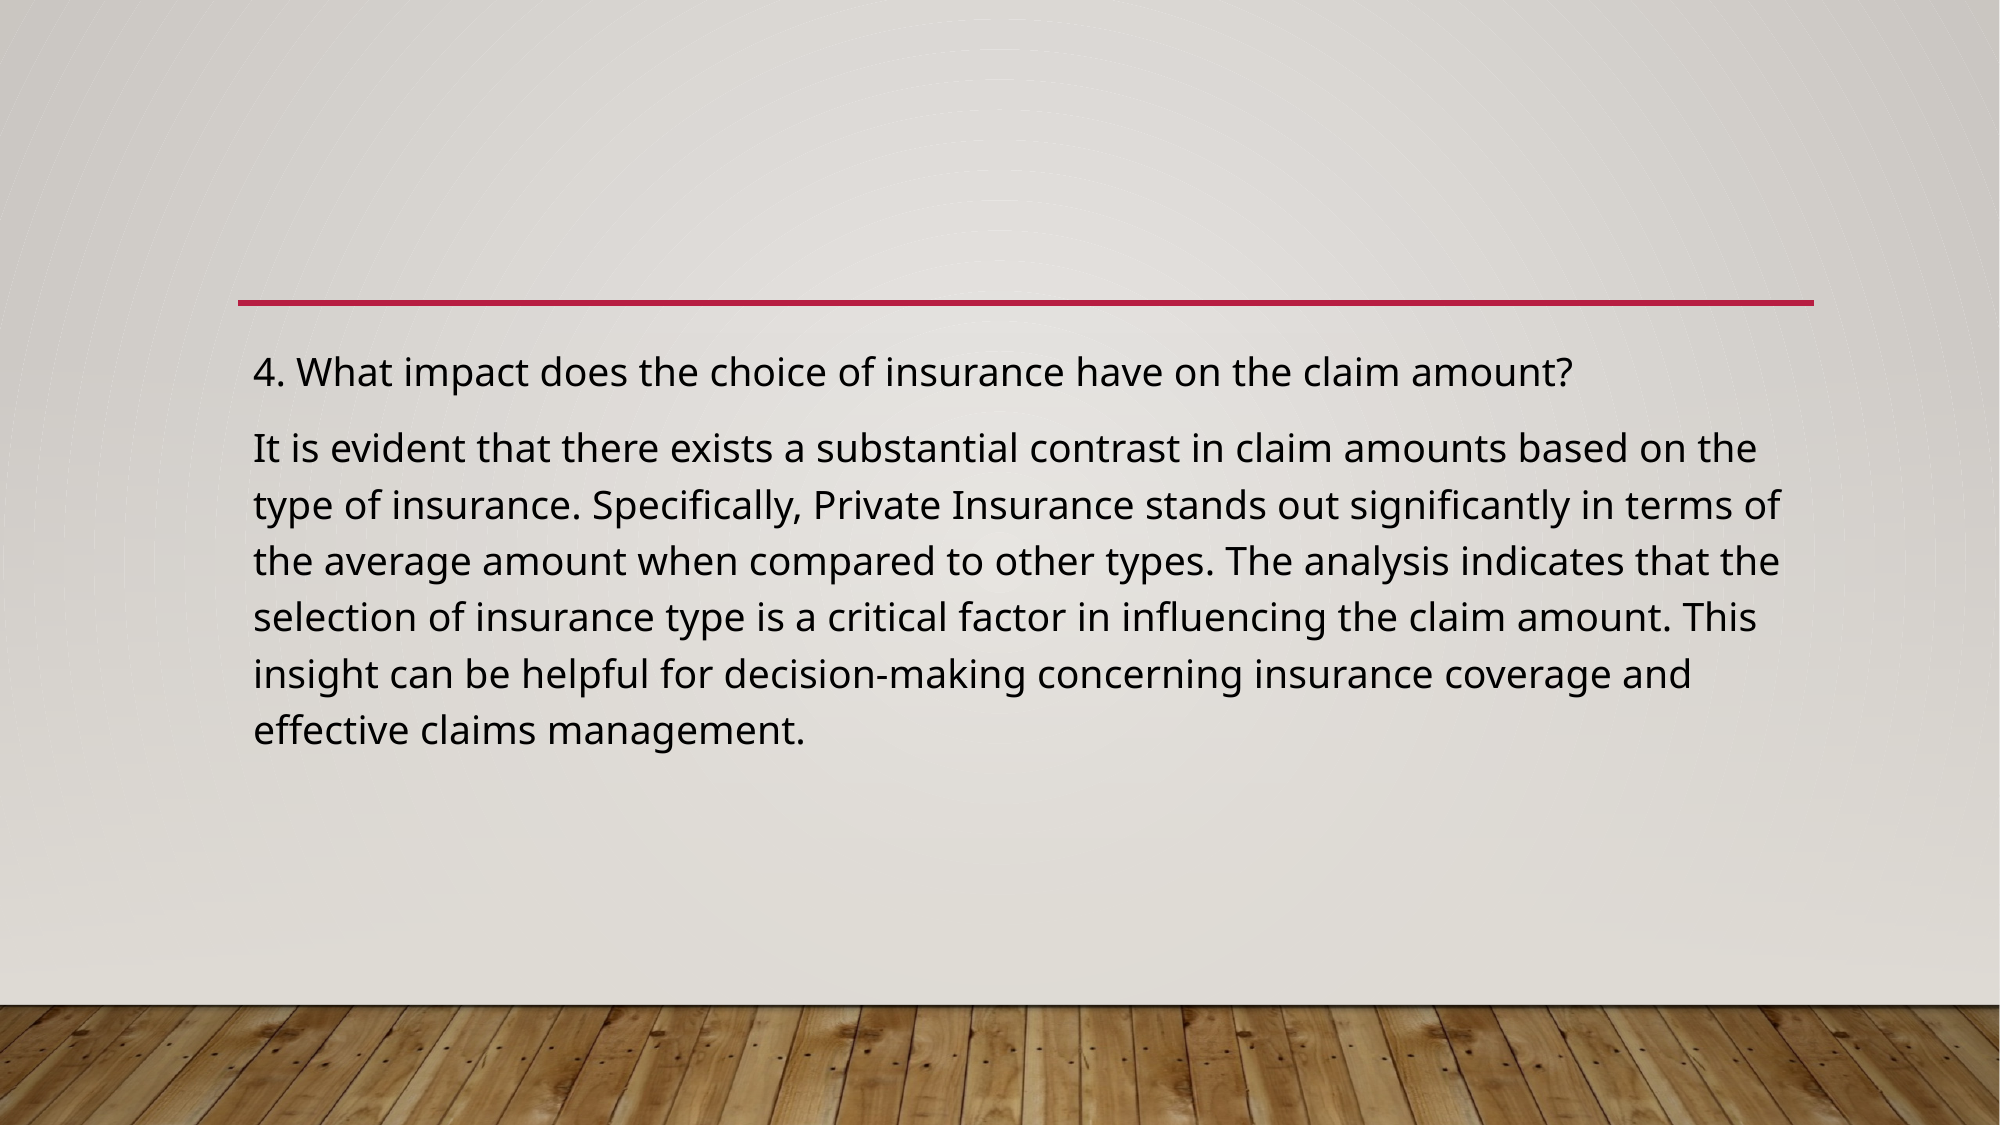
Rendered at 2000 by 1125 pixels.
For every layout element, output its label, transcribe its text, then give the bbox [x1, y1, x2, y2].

list 4. What impact does the choice of insurance have on the claim amount? It is evident that there exists a substantial contrast in claim amounts based on the type of insurance. Specifically, Private Insurance stands out significantly in terms of the average amount when compared to other types. The analysis indicates that the selection of insurance type is a critical factor in influencing the claim amount. This insight can be helpful for decision-making concerning insurance coverage and effective claims management. [238, 330, 1813, 897]
picture [0, 1005, 2000, 1125]
